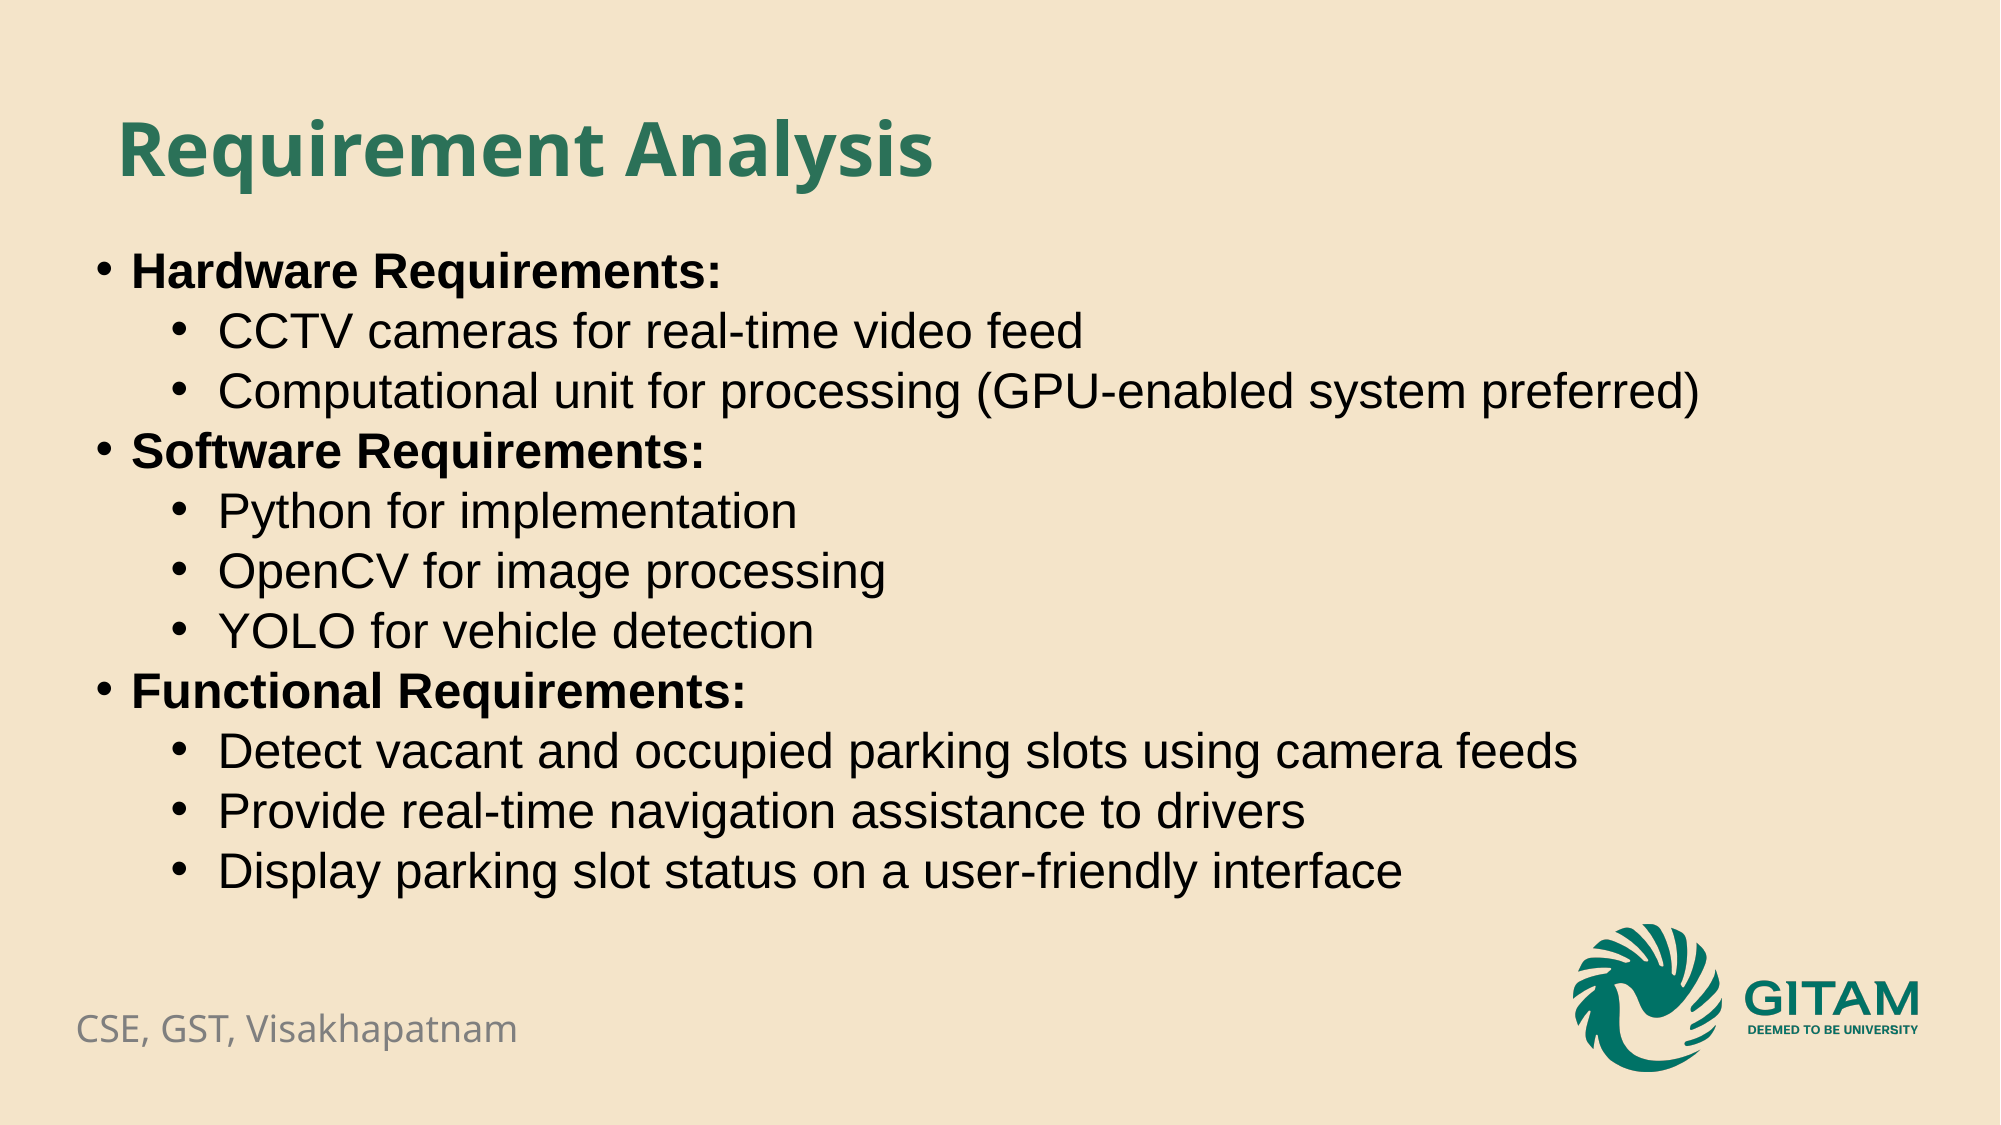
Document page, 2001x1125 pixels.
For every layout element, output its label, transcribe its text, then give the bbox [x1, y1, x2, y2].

picture [1573, 923, 1919, 1072]
text_box CSE, GST, Visakhapatnam [60, 997, 847, 1058]
text_box Hardware Requirements: CCTV cameras for real-time video feed Computational unit for processing (GPU-enabled system preferred) Software Requirements: Python for implementation OpenCV for image processing YOLO for vehicle detection Functional Requirements: Detect vacant and occupied parking slots using camera feeds Provide real-time navigation assistance to drivers Display parking slot status on a user-friendly interface [80, 230, 1918, 906]
text_box Requirement Analysis [101, 104, 1000, 225]
